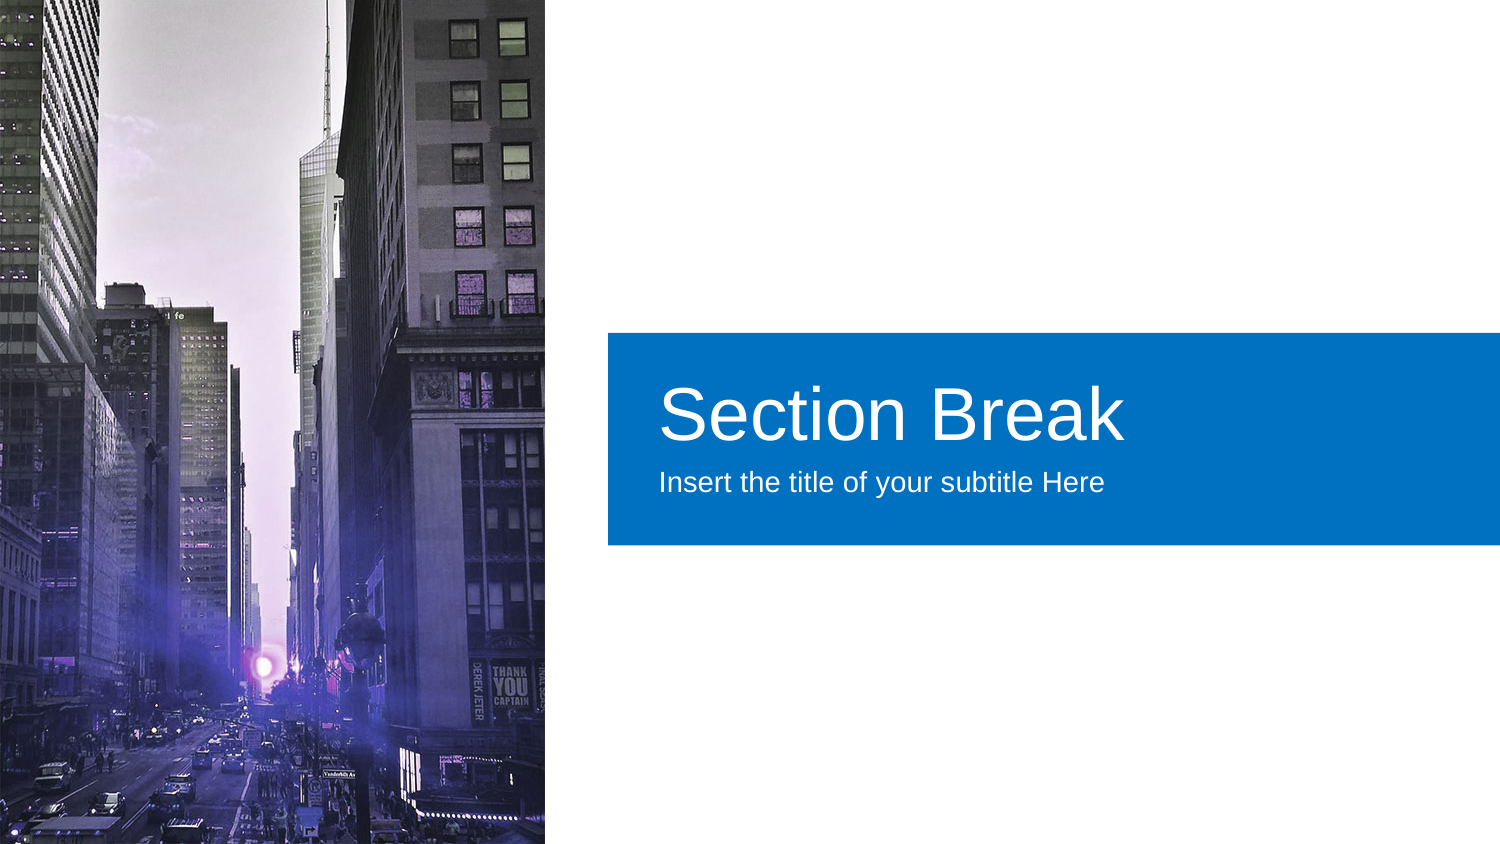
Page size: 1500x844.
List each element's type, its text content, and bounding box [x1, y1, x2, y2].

list Insert the title of your subtitle Here [643, 457, 1500, 505]
picture [0, 0, 1500, 844]
list Section Break [643, 362, 1500, 457]
text_box [606, 331, 1500, 548]
